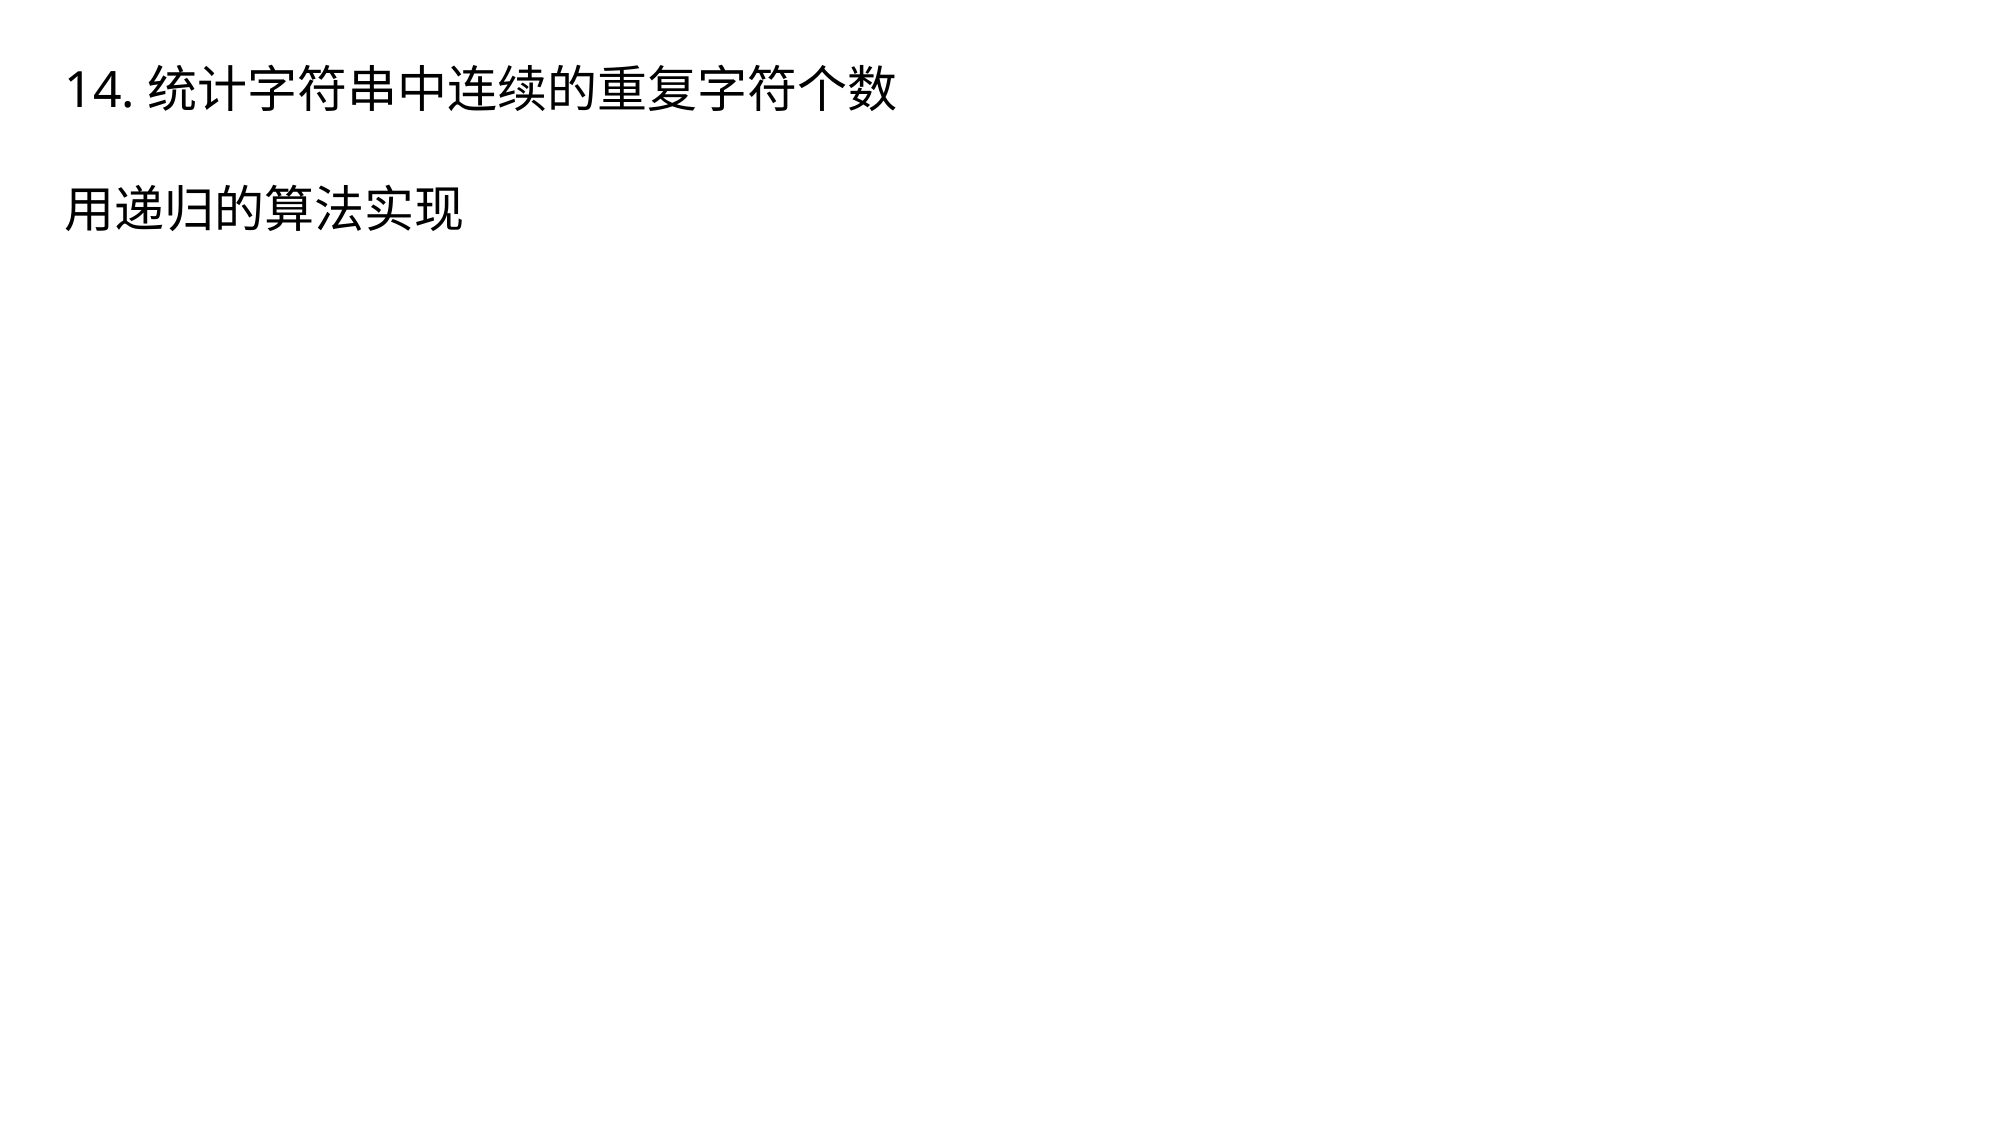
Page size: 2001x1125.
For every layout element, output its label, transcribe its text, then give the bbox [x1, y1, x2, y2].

text_box 14.统计字符串中连续的重复字符个数 用递归的算法实现 [49, 49, 1873, 245]
